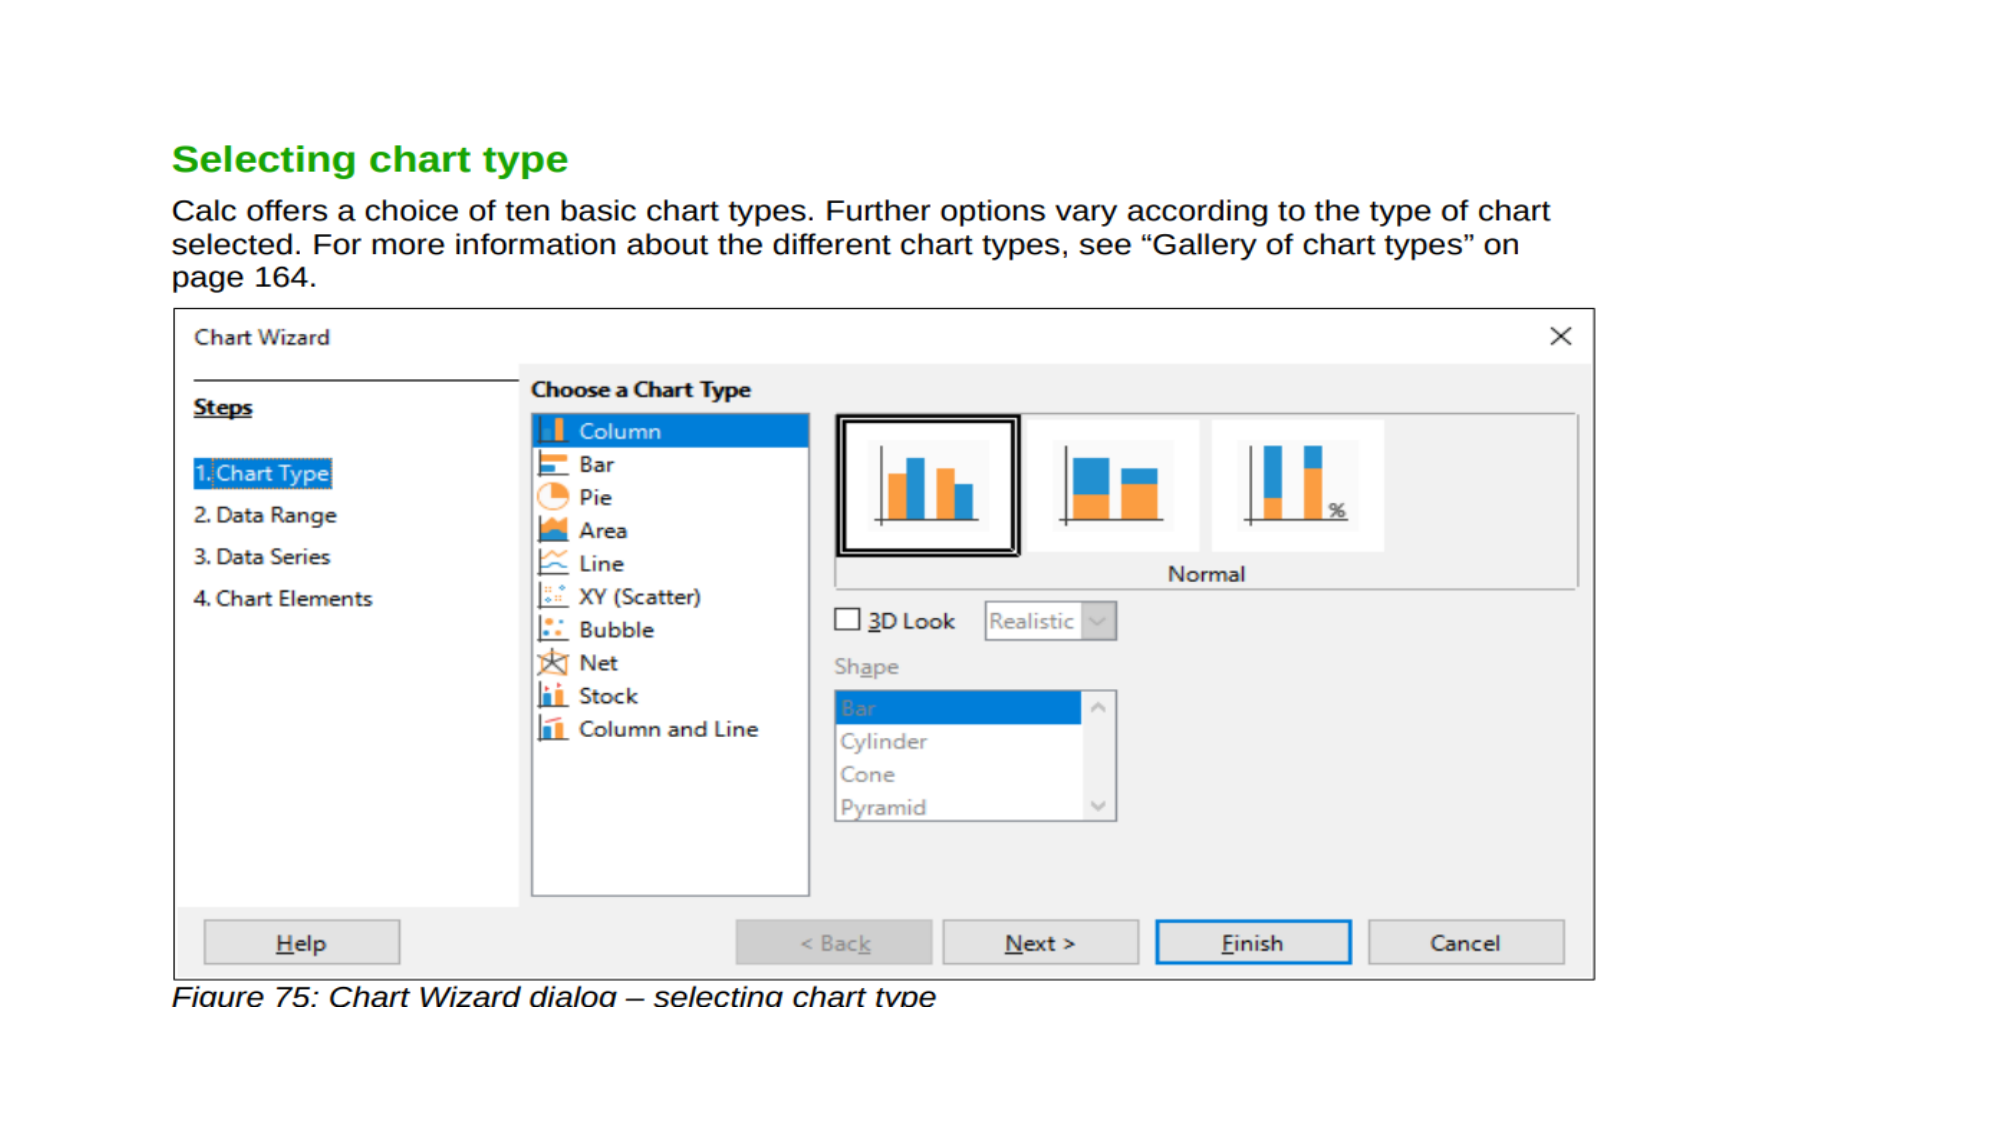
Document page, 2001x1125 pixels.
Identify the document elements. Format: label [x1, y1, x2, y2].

picture [119, 118, 1679, 1007]
